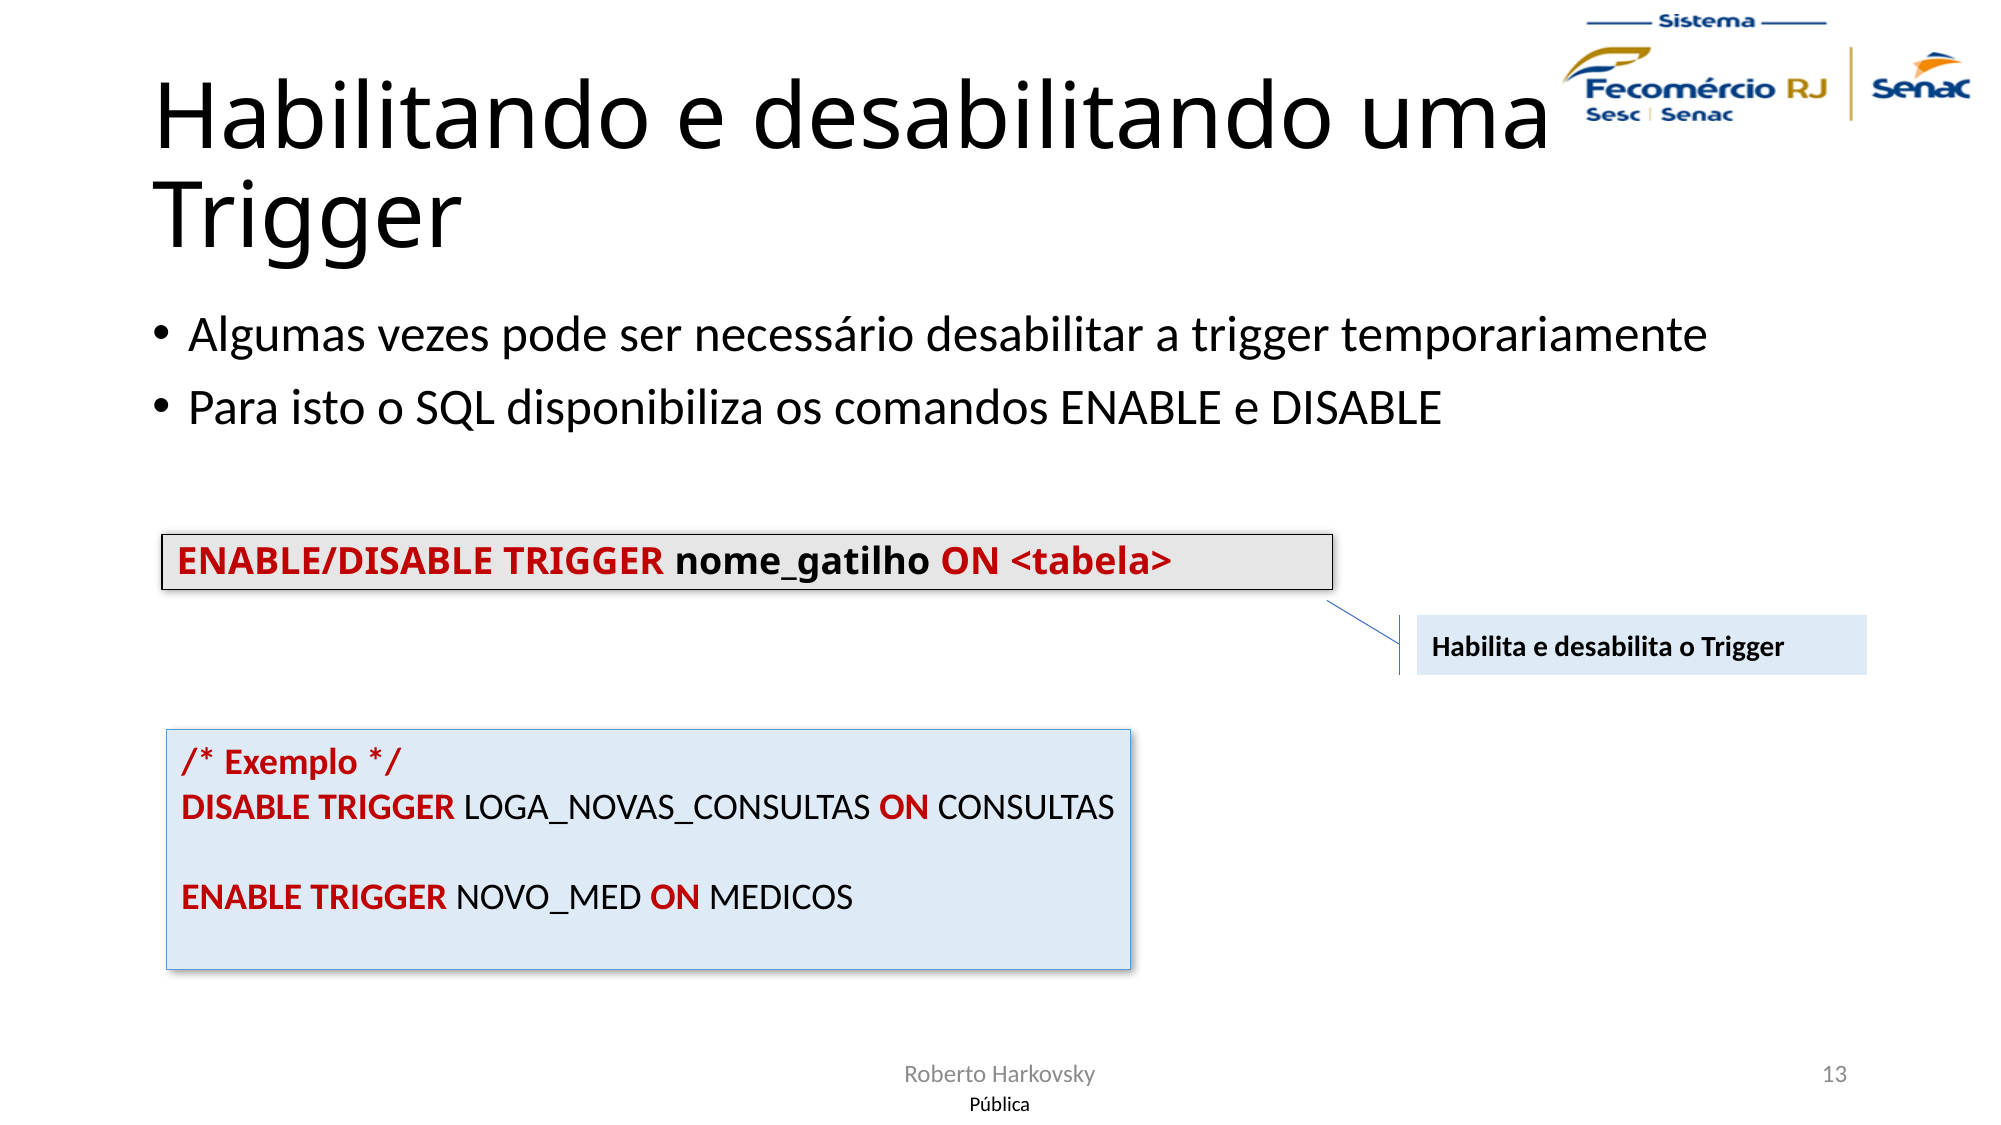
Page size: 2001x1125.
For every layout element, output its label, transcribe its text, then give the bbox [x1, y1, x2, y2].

text_box Habilita e desabilita o Trigger [1417, 615, 1867, 675]
footer Roberto Harkovsky [662, 1042, 1338, 1103]
title Habilitando e desabilitando uma Trigger [137, 59, 1863, 278]
picture [1562, 14, 2000, 121]
text_box /* Exemplo */ DISABLE TRIGGER LOGA_NOVAS_CONSULTAS ON CONSULTAS ENABLE TRIGGER NOVO_MED ON MEDICOS [166, 729, 1131, 970]
slide_number 13 [1412, 1042, 1863, 1103]
text_box ENABLE/DISABLE TRIGGER nome_gatilho ON <tabela> [161, 534, 1333, 590]
list Algumas vezes pode ser necessário desabilitar a trigger temporariamente Para isto o SQL disponibiliza os comandos ENABLE e DISABLE [137, 299, 1863, 480]
